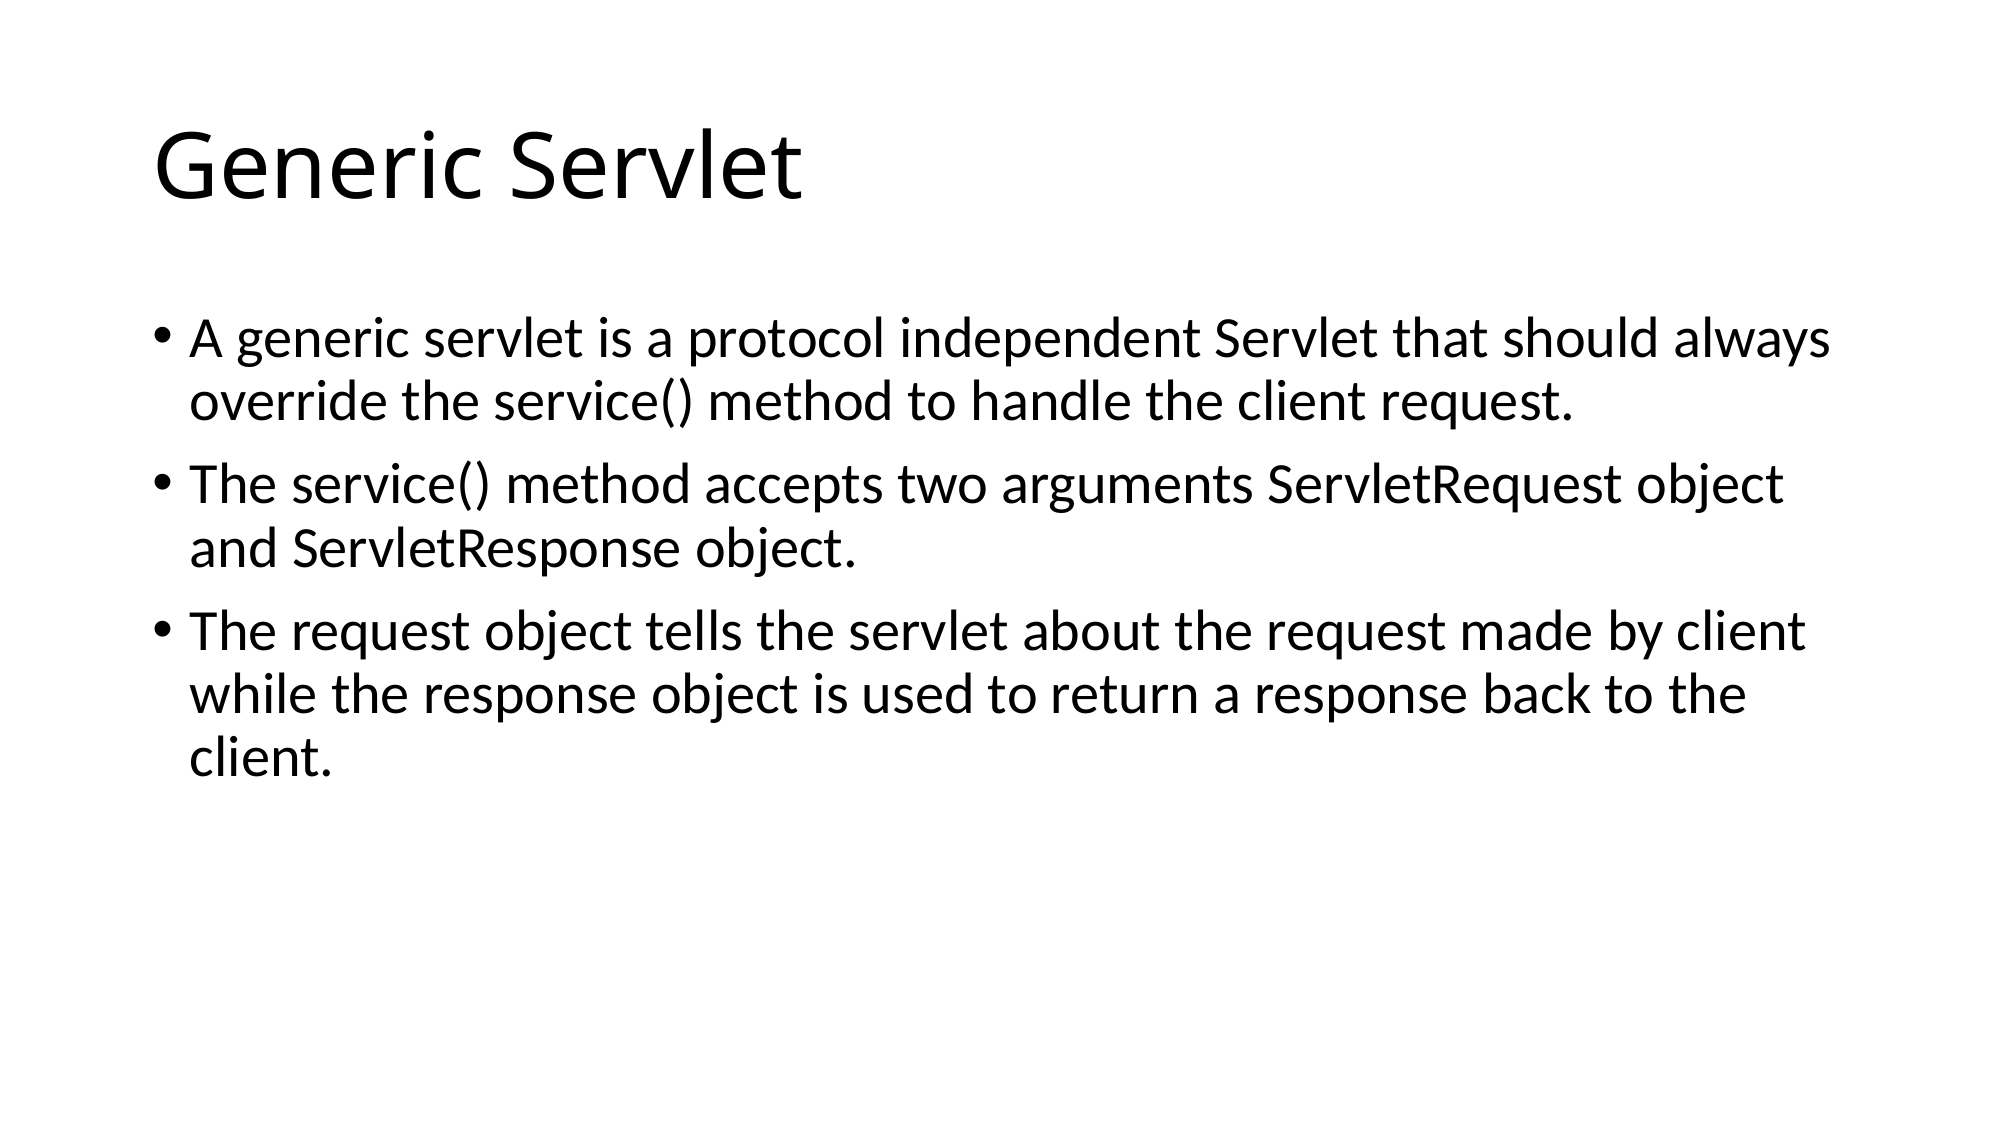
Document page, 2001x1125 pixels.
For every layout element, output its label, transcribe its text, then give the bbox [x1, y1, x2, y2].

list A generic servlet is a protocol independent Servlet that should always override the service() method to handle the client request. The service() method accepts two arguments ServletRequest object and ServletResponse object. The request object tells the servlet about the request made by client while the response object is used to return a response back to the client. [137, 299, 1863, 1014]
title Generic Servlet [137, 59, 1863, 278]
